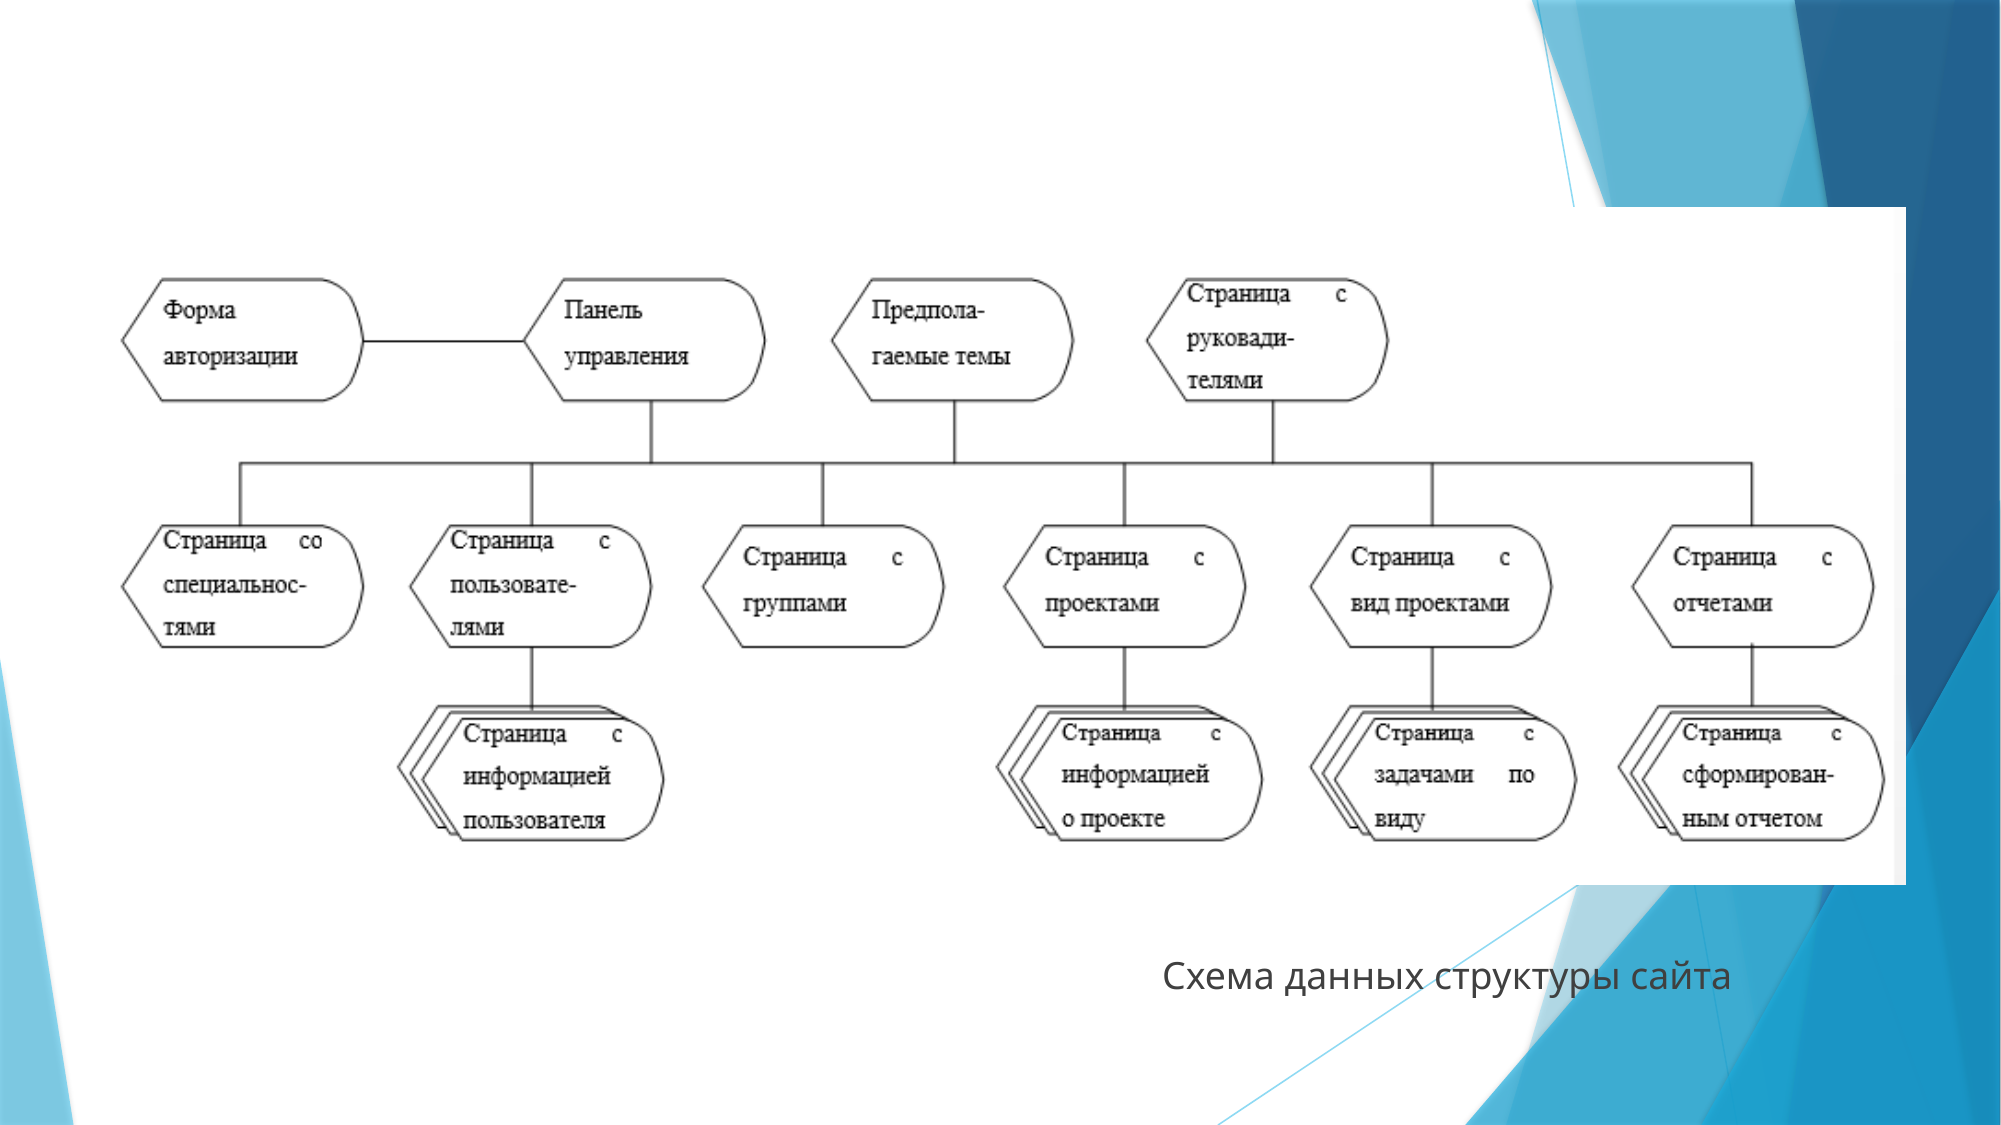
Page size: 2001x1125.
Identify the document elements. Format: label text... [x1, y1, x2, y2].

list Схема данных структуры сайта [1147, 944, 1937, 1107]
picture [93, 206, 1907, 886]
